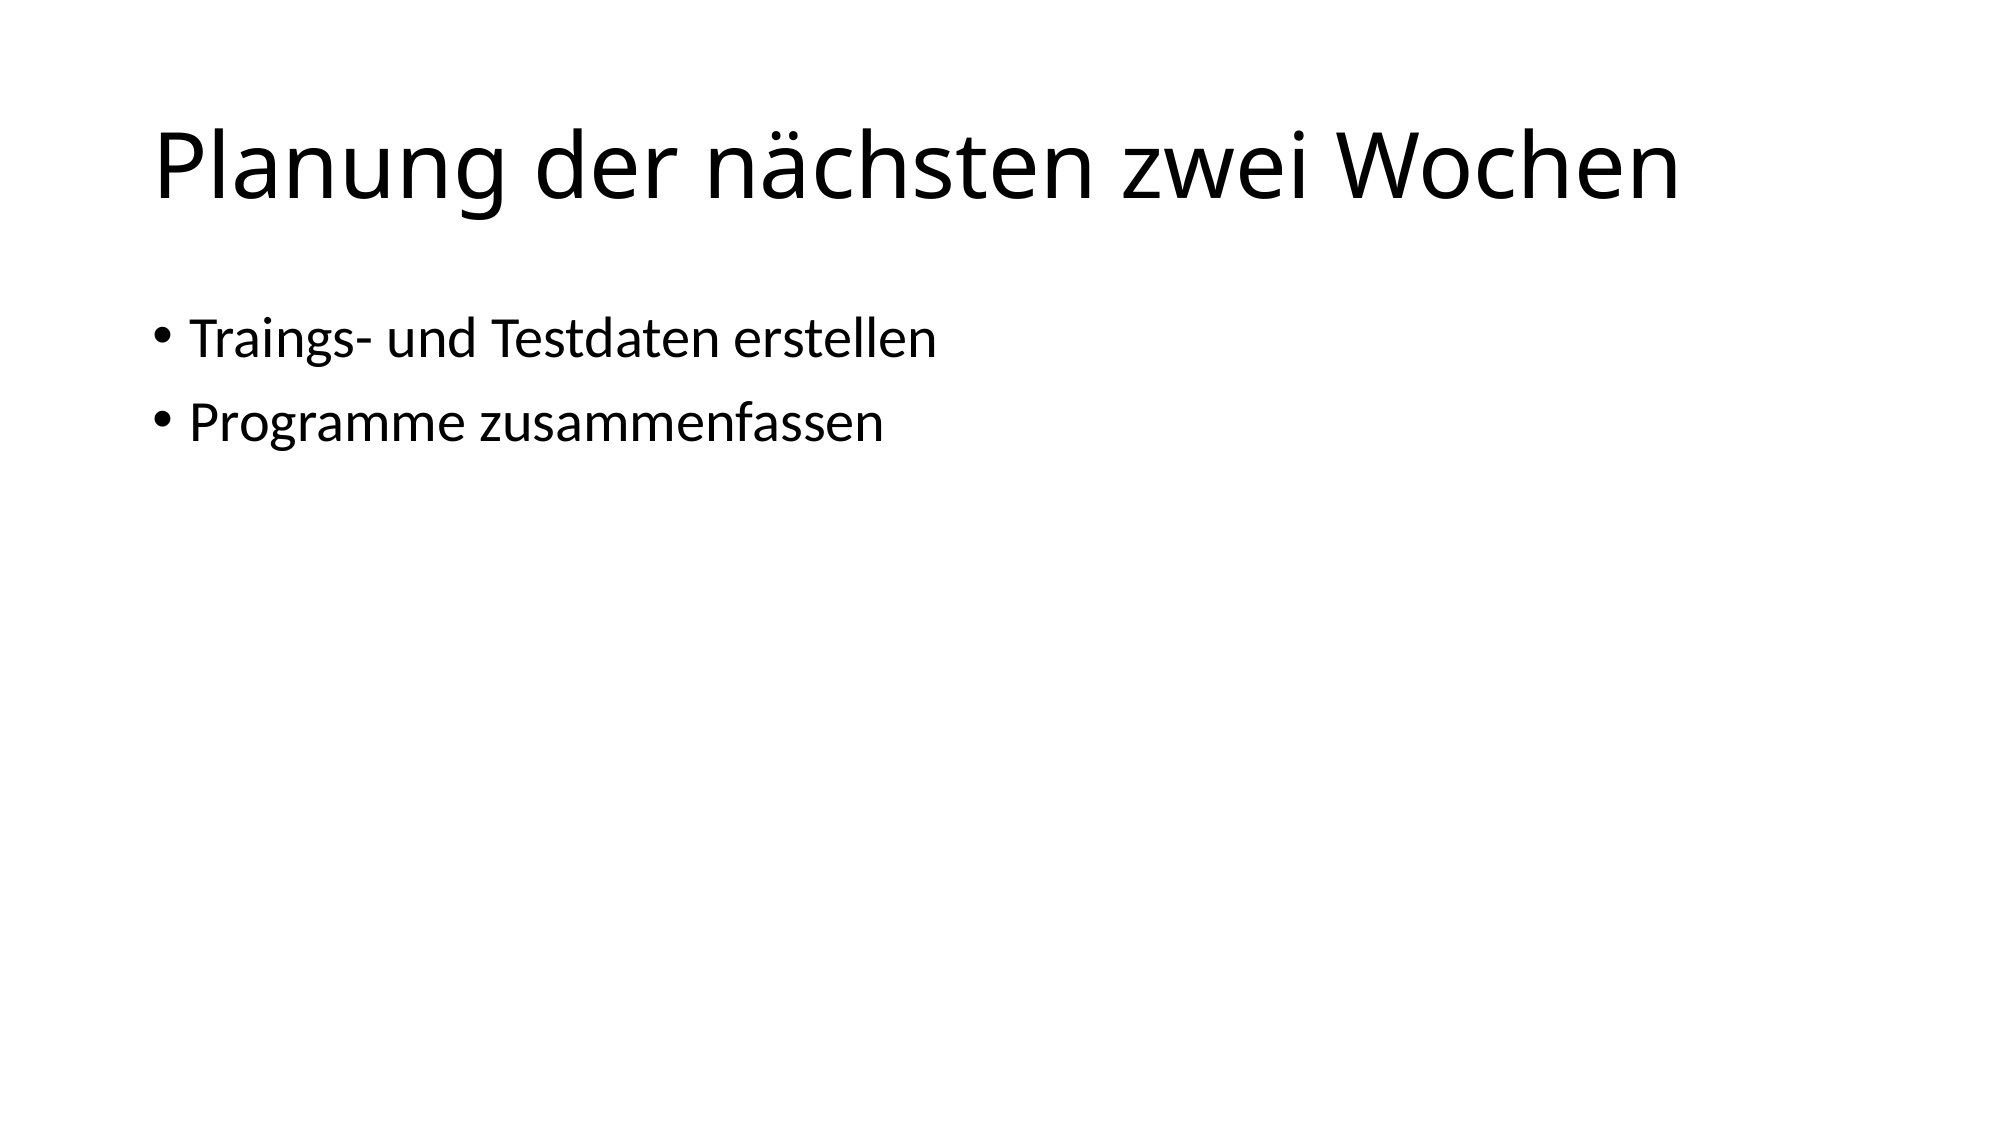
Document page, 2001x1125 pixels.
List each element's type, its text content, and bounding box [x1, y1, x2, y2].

title Planung der nächsten zwei Wochen [137, 59, 1863, 278]
list Traings- und Testdaten erstellen Programme zusammenfassen [137, 299, 1863, 1014]
